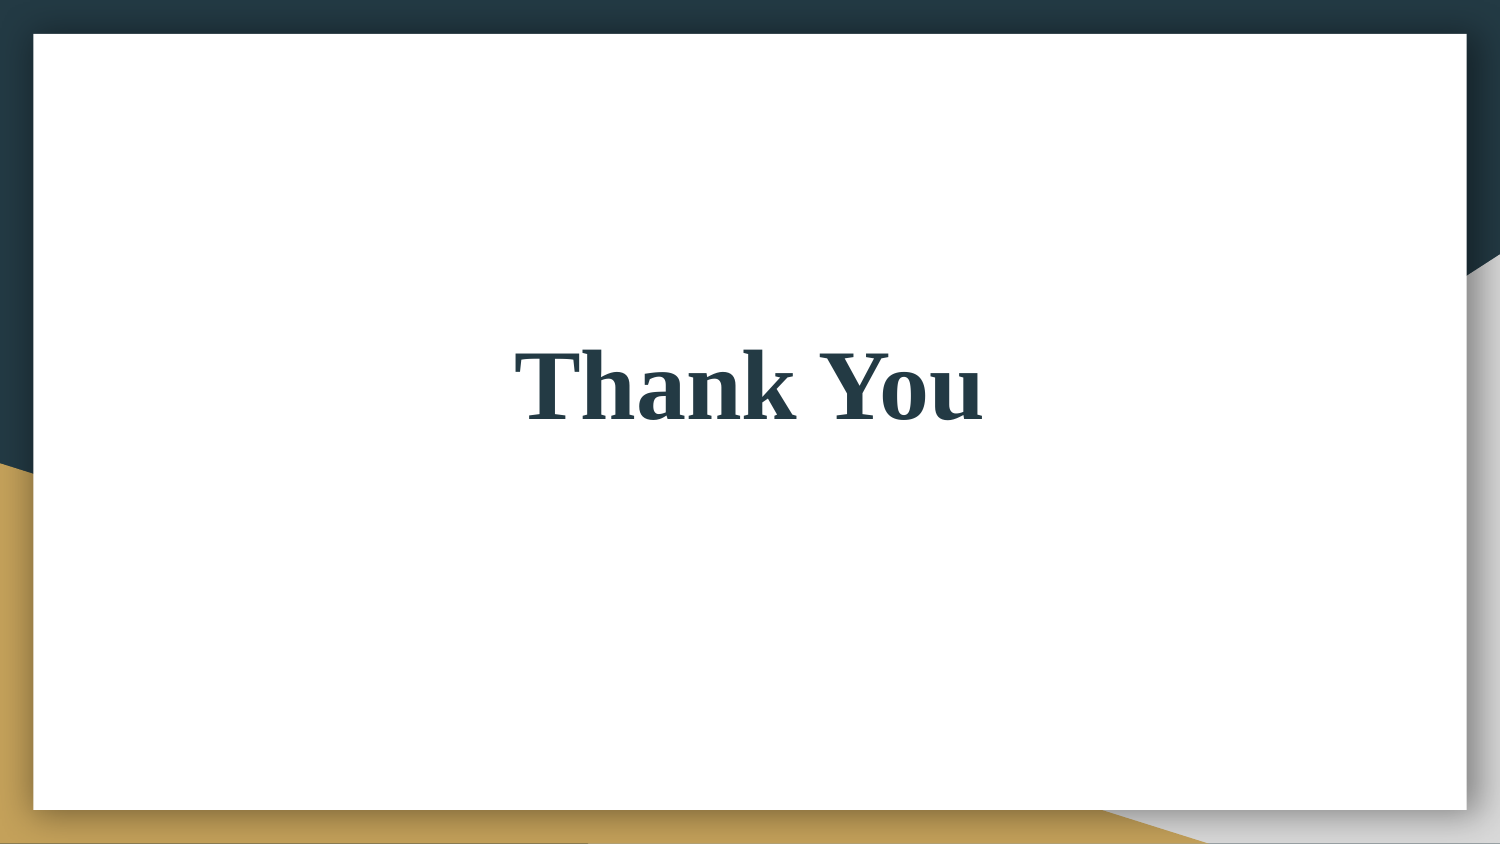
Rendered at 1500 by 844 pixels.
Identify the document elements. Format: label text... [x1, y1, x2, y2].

title Thank You [134, 304, 1366, 565]
